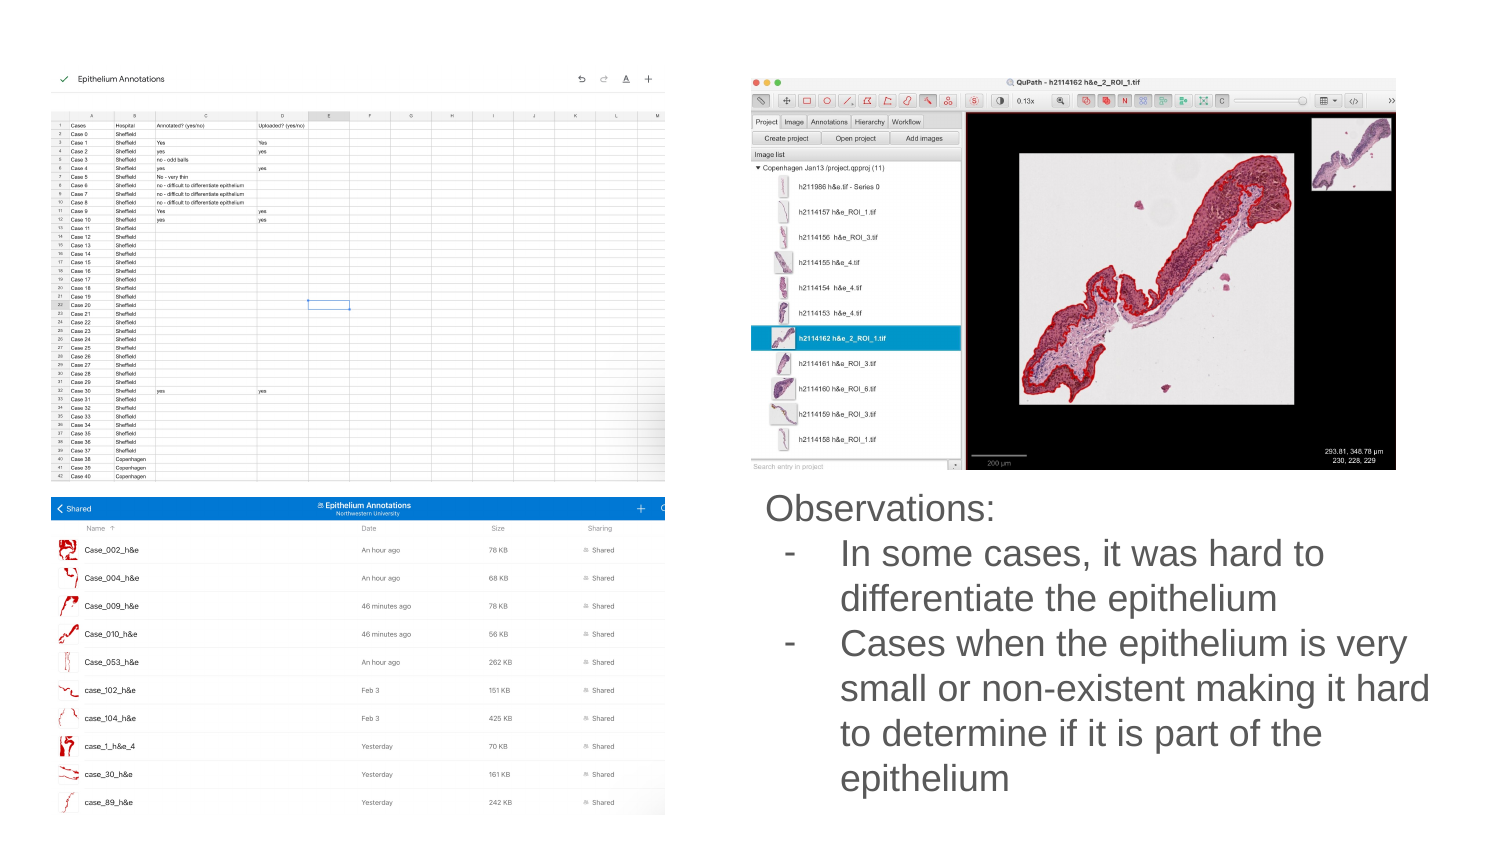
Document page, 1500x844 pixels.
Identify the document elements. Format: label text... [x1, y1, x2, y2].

picture [750, 77, 1396, 470]
text_box Observations: In some cases, it was hard to differentiate the epithelium Cases when the epithelium is very small or non-existent making it hard to determine if it is part of the epithelium [750, 469, 1460, 844]
picture [50, 496, 665, 816]
picture [50, 65, 665, 482]
